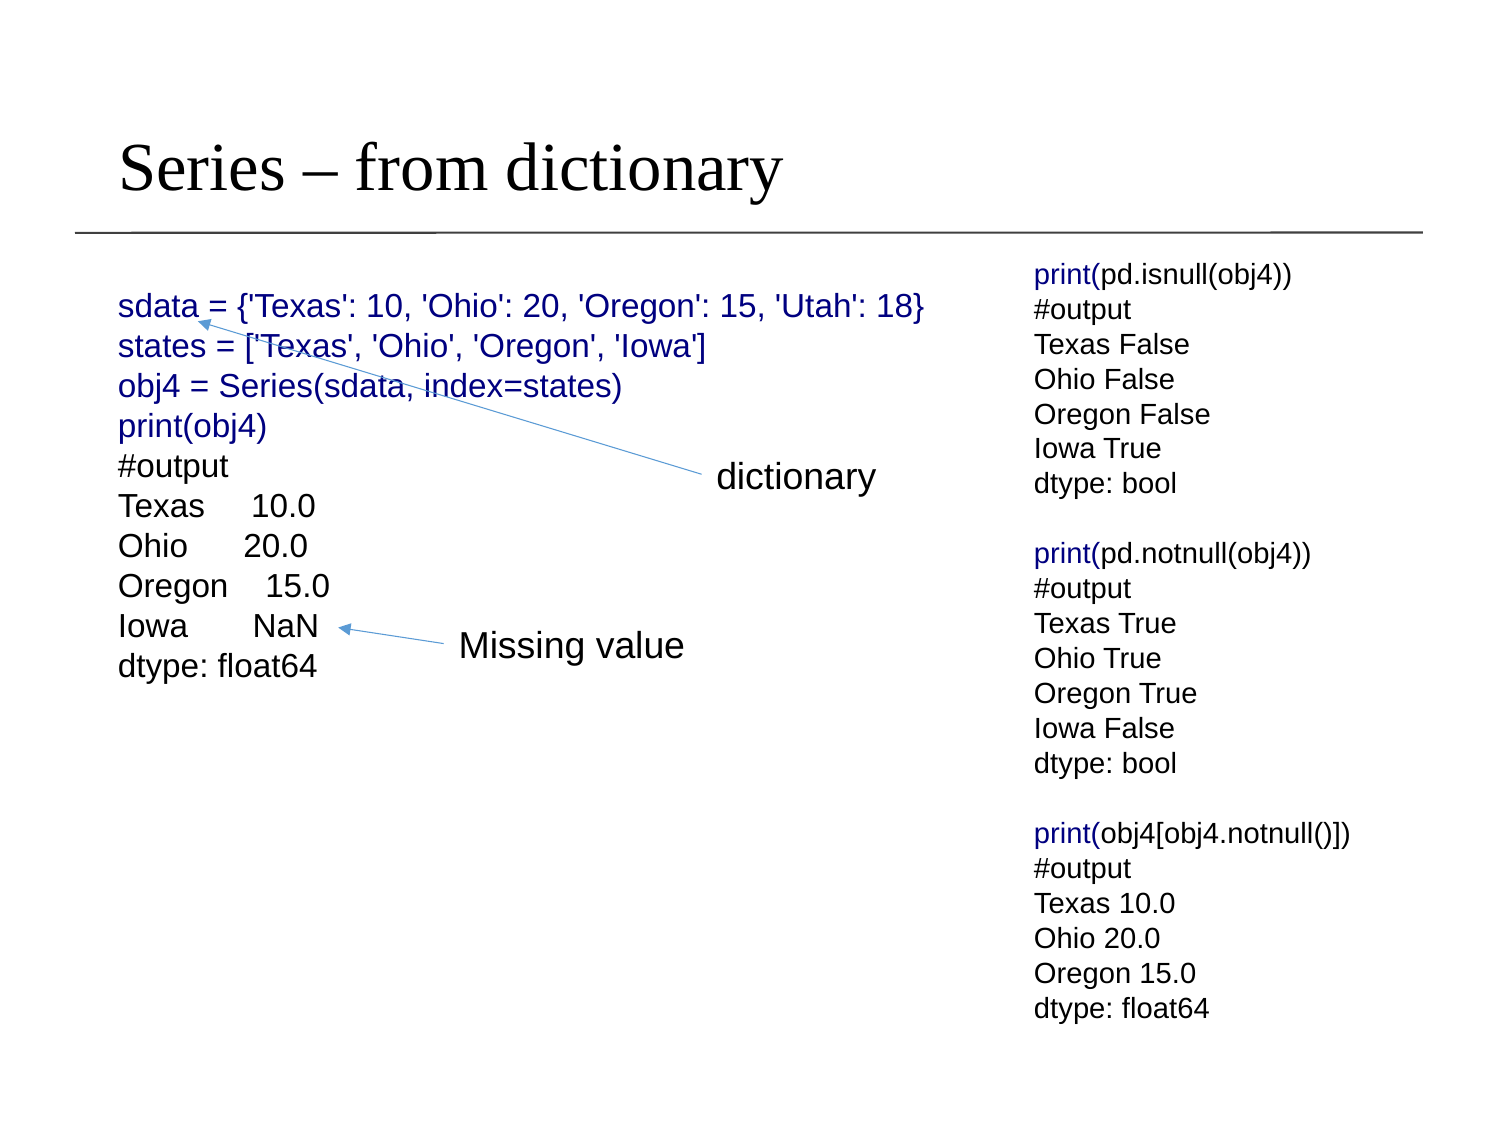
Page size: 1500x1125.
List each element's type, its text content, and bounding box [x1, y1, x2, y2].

text_box sdata = {'Texas': 10, 'Ohio': 20, 'Oregon': 15, 'Utah': 18} states = ['Texas', 'Ohio', 'Oregon', 'Iowa'] obj4 = Series(sdata, index=states) print(obj4) #output Texas 10.0 Ohio 20.0 Oregon 15.0 Iowa NaN dtype: float64 [103, 277, 997, 692]
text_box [197, 321, 702, 475]
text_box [338, 627, 443, 645]
text_box Missing value [443, 613, 700, 674]
text_box dictionary [701, 444, 962, 505]
text_box print(pd.isnull(obj4)) #output Texas False Ohio False Oregon False Iowa True dtype: bool print(pd.notnull(obj4)) #output Texas True Ohio True Oregon True Iowa False dtype: bool print(obj4[obj4.notnull()]) #output Texas 10.0 Ohio 20.0 Oregon 15.0 dtype: float64 [1019, 247, 1436, 1032]
title Series – from dictionary [103, 59, 1397, 278]
